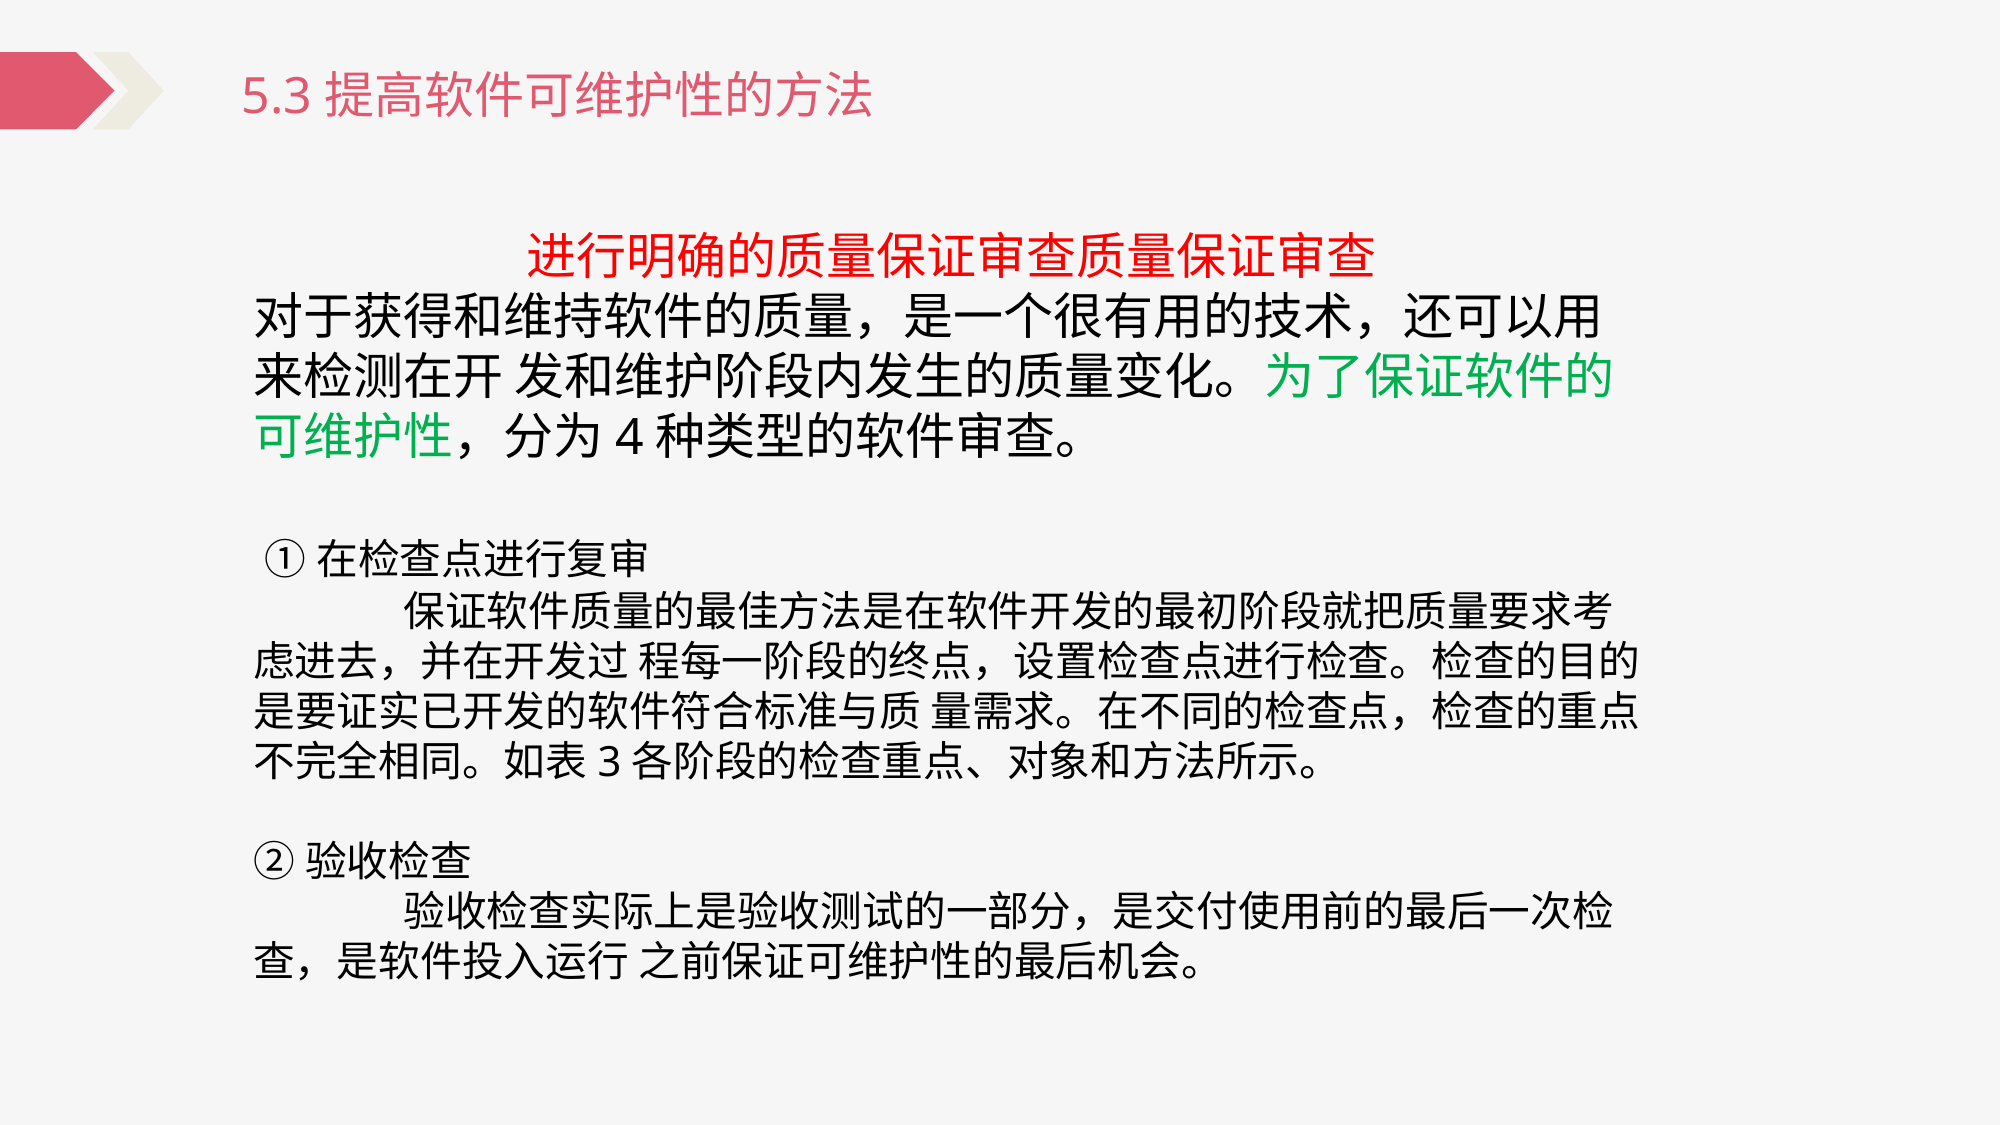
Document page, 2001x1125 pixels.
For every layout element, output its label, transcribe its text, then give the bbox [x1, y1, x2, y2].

text_box 进行明确的质量保证审查质量保证审查 对于获得和维持软件的质量，是一个很有用的技术，还可以用来检测在开 发和维护阶段内发生的质量变化。为了保证软件的可维护性，分为4种类型的软件审查。 ①在检查点进行复审 保证软件质量的最佳方法是在软件开发的最初阶段就把质量要求考虑进去，并在开发过 程每一阶段的终点，设置检查点进行检查。检查的目的是要证实已开发的软件符合标准与质 量需求。在不同的检查点，检查的重点不完全相同。如表3各阶段的检查重点、对象和方法所示。 ②验收检查 验收检查实际上是验收测试的一部分，是交付使用前的最后一次检查，是软件投入运行 之前保证可维护性的最后机会。 [238, 217, 1665, 993]
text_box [195, 44, 934, 132]
